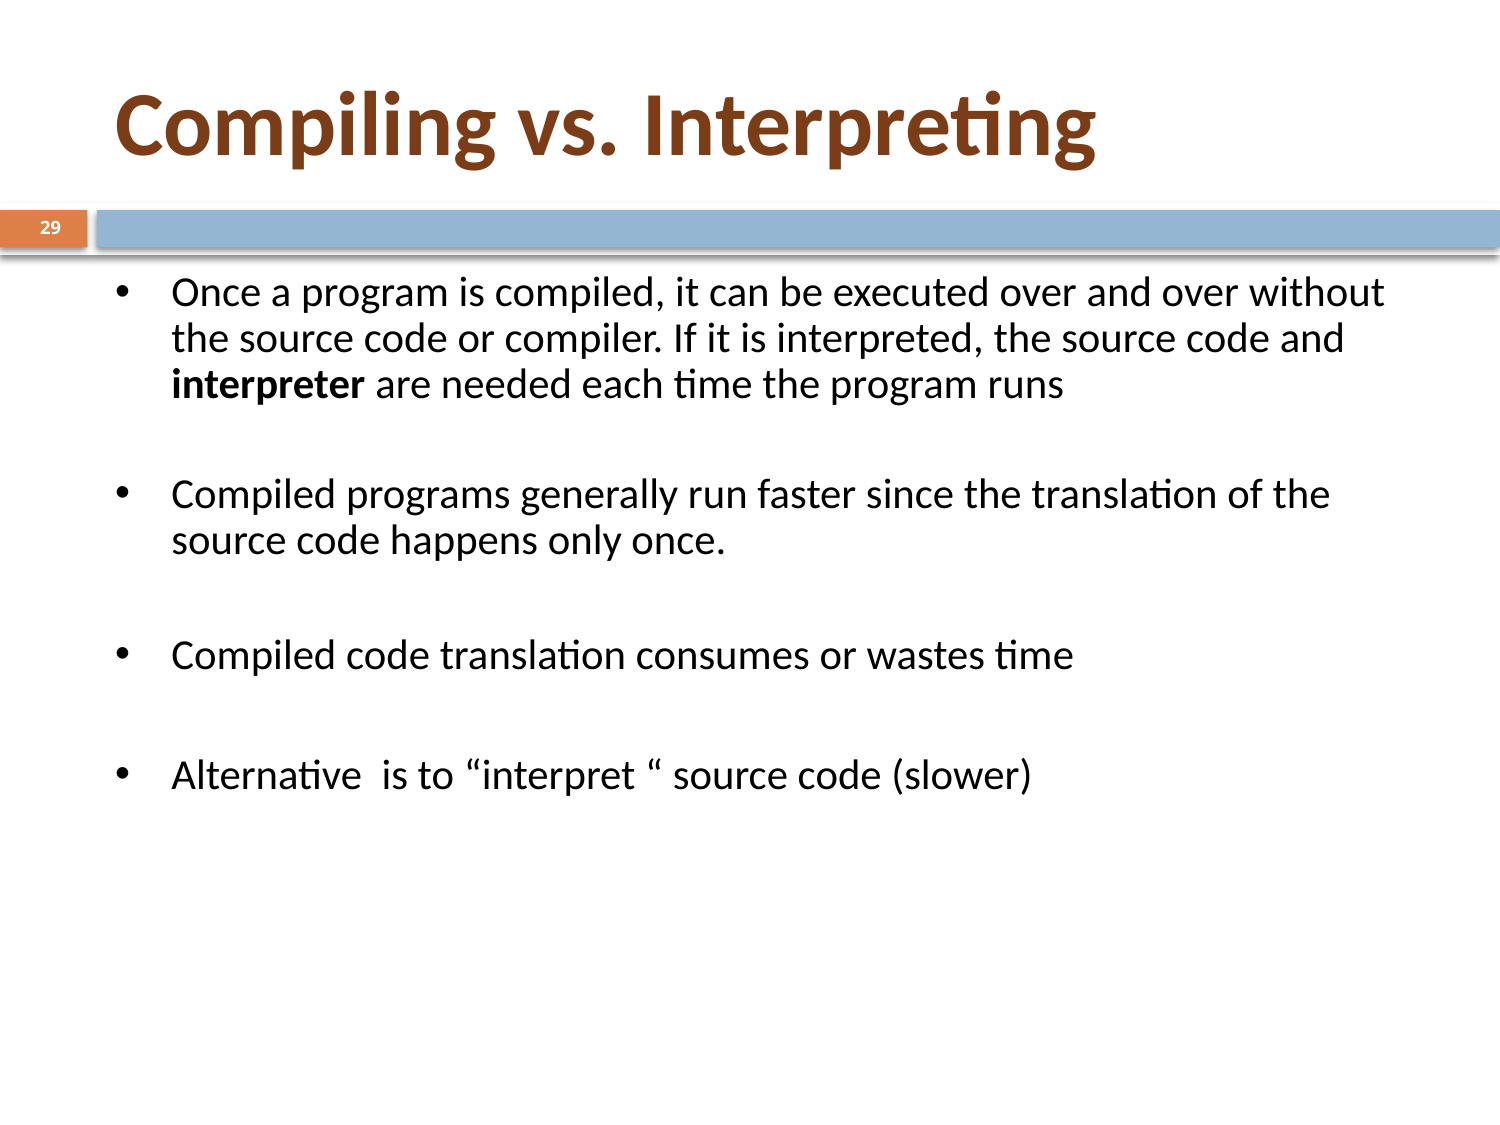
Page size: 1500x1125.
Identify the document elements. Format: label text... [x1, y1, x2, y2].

list Once a program is compiled, it can be executed over and over without the source code or compiler. If it is interpreted, the source code and interpreter are needed each time the program runs Compiled programs generally run faster since the translation of the source code happens only once. Compiled code translation consumes or wastes time Alternative is to “interpret “ source code (slower) [100, 262, 1438, 1000]
title Compiling vs. Interpreting [100, 37, 1438, 200]
slide_number 29 [0, 208, 88, 249]
